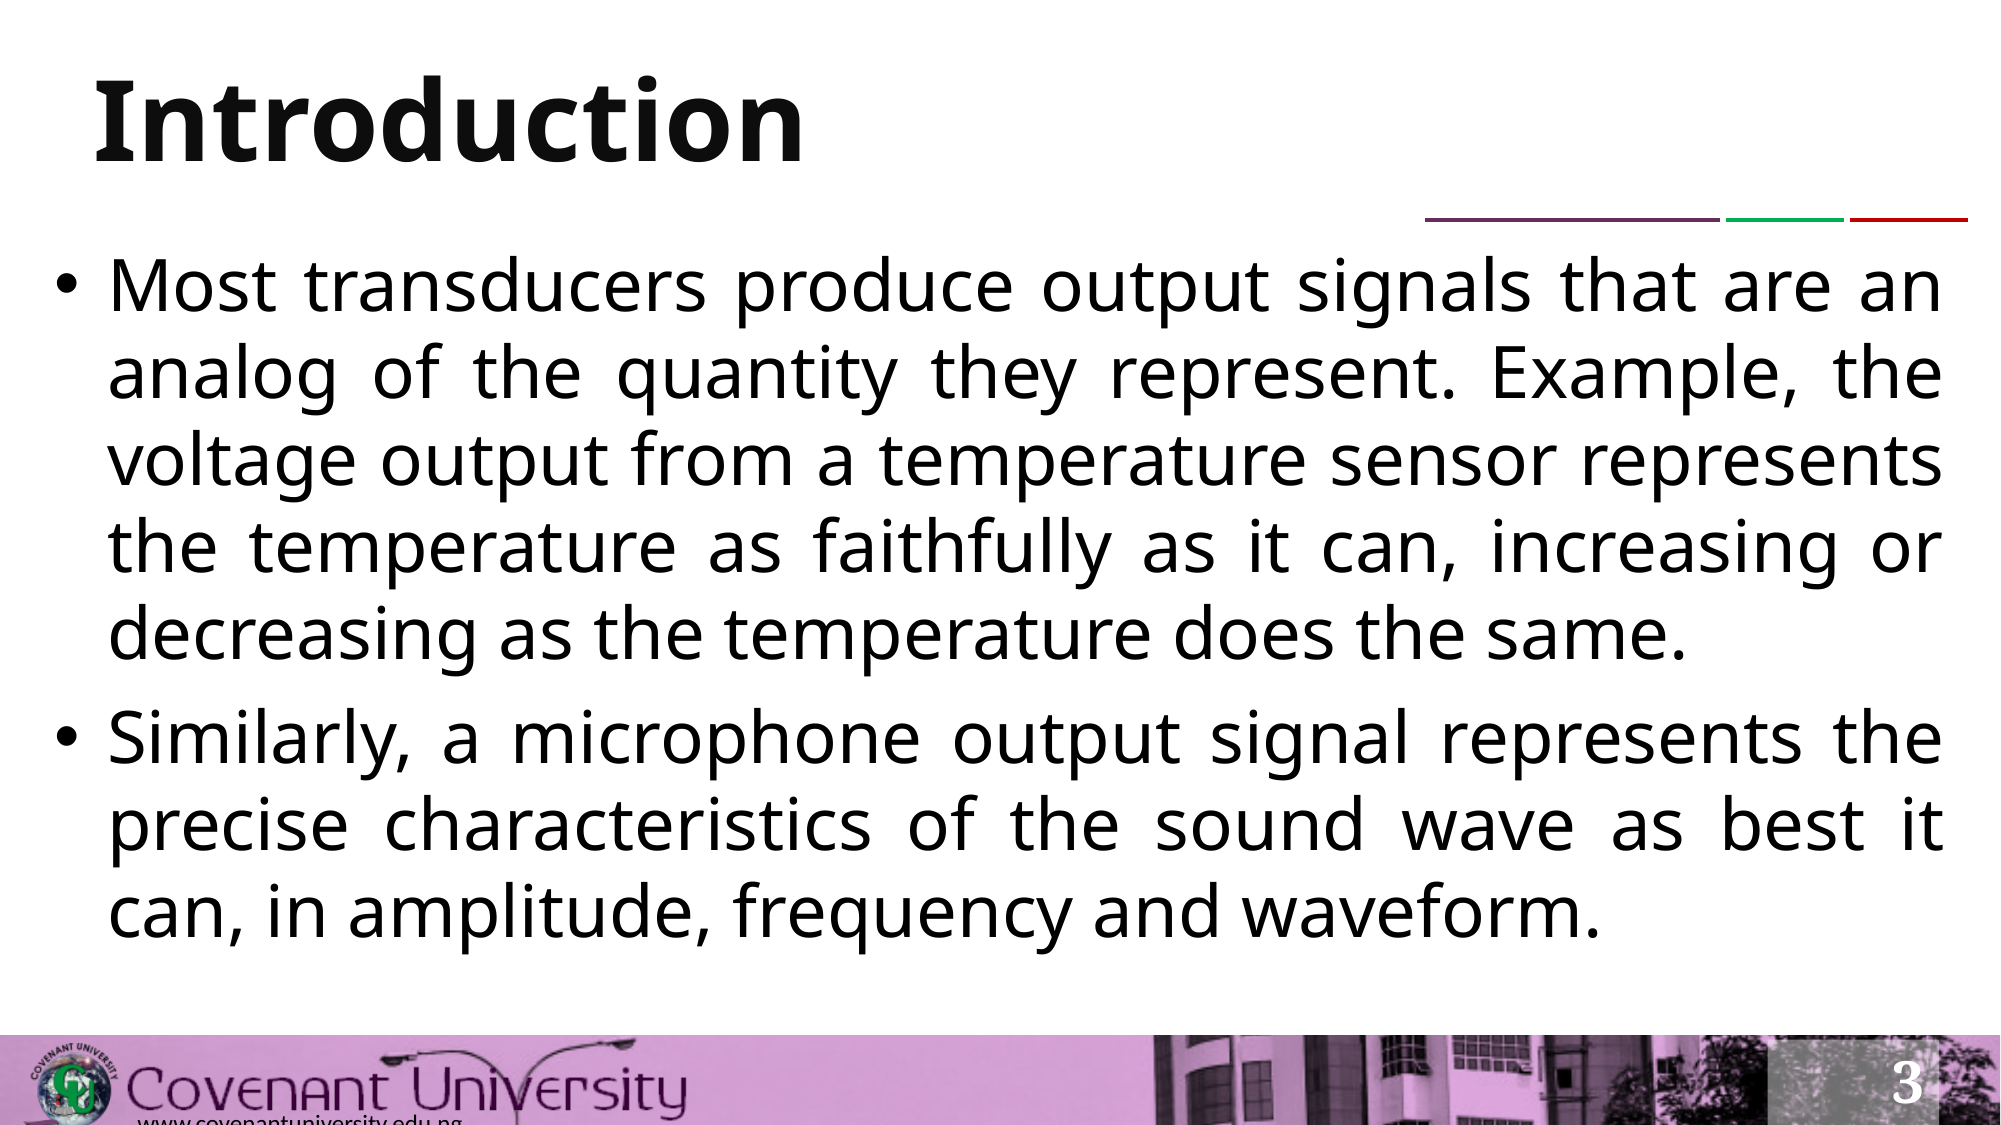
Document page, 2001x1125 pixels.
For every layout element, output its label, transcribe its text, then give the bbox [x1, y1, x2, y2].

picture [23, 1036, 1071, 1125]
list Most transducers produce output signals that are an analog of the quantity they represent. Example, the voltage output from a temperature sensor represents the temperature as faithfully as it can, increasing or decreasing as the temperature does the same. Similarly, a microphone output signal represents the precise characteristics of the sound wave as best it can, in amplitude, frequency and waveform. [39, 231, 1961, 1024]
title Introduction [74, 20, 2000, 213]
